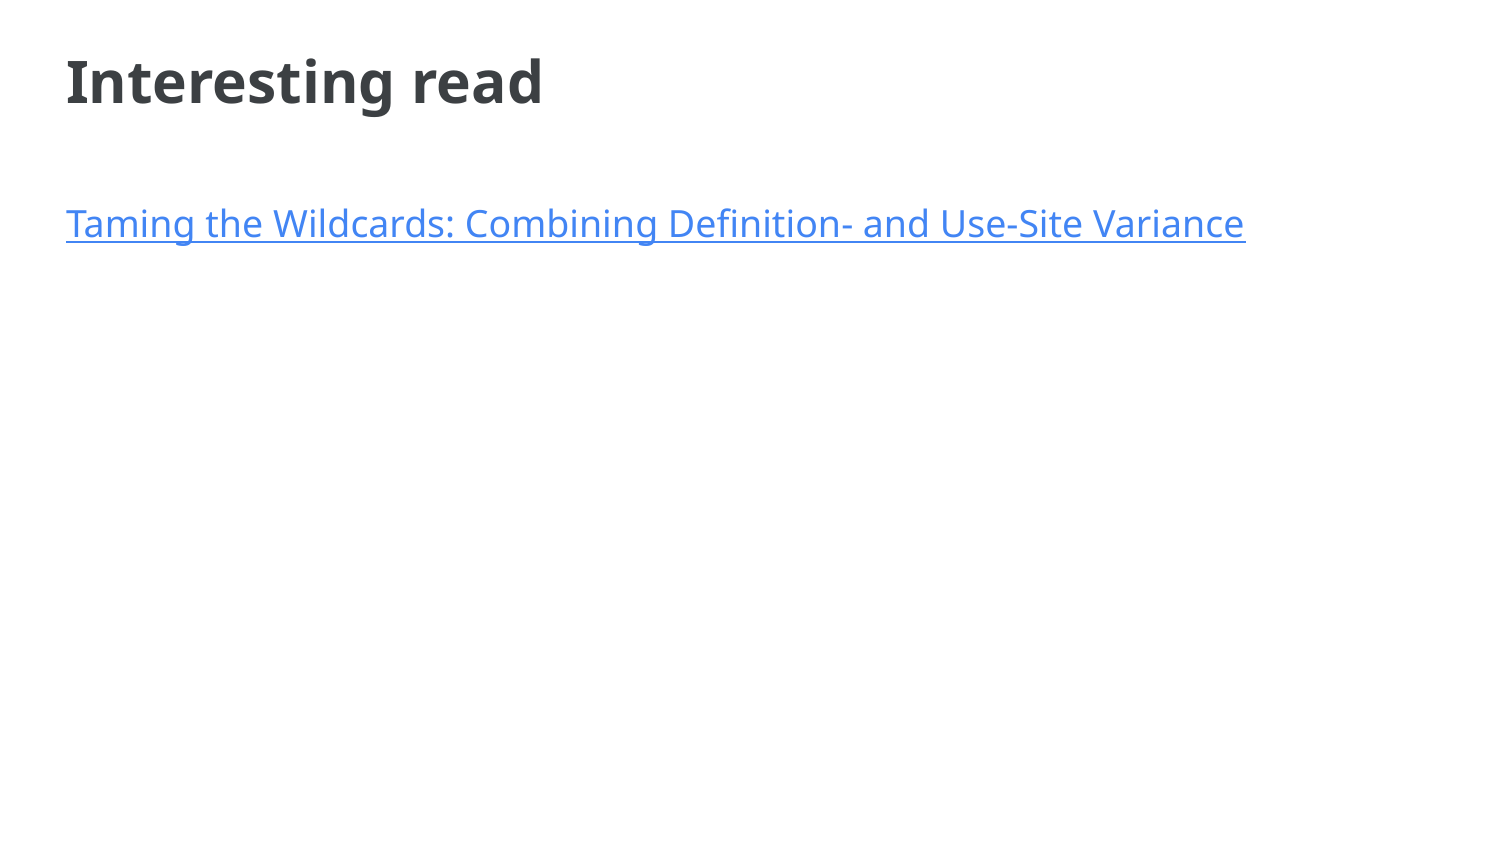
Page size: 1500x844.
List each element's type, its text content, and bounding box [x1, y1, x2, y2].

title Interesting read [51, 30, 1449, 124]
text_box Taming the Wildcards: Combining Definition- and Use-Site Variance [51, 185, 1449, 266]
